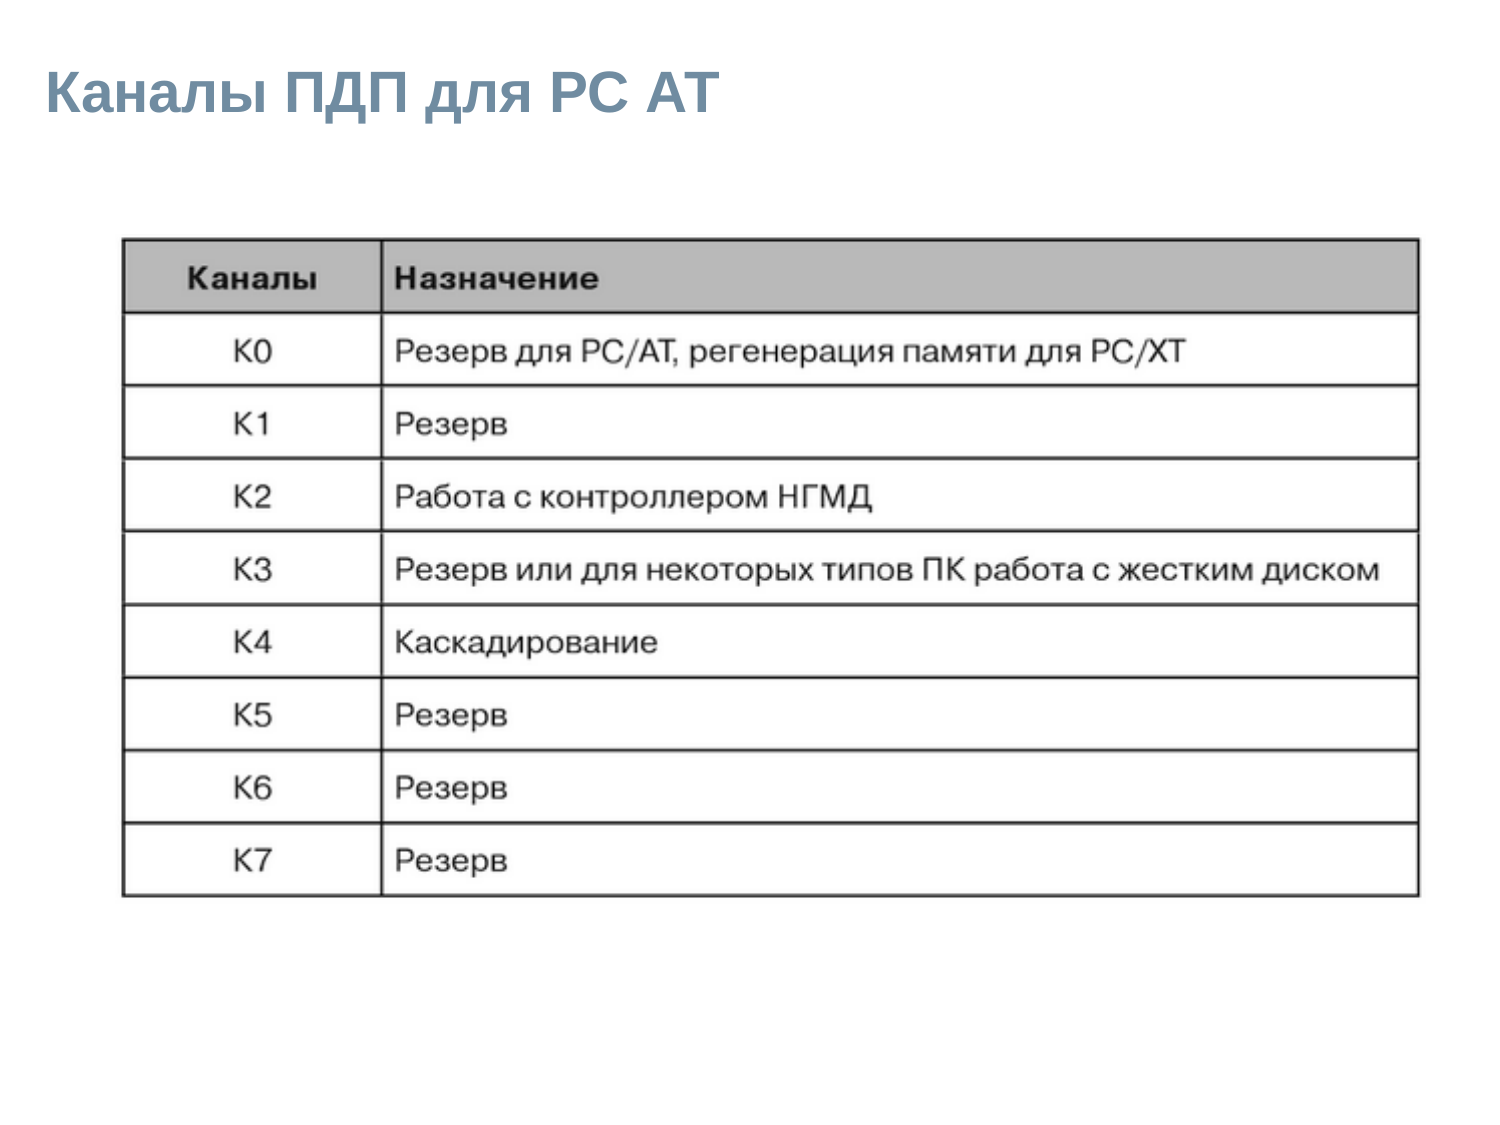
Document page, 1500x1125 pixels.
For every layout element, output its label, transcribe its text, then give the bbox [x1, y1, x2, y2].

picture [109, 234, 1436, 915]
title Каналы ПДП для РС АТ [0, 46, 1350, 131]
